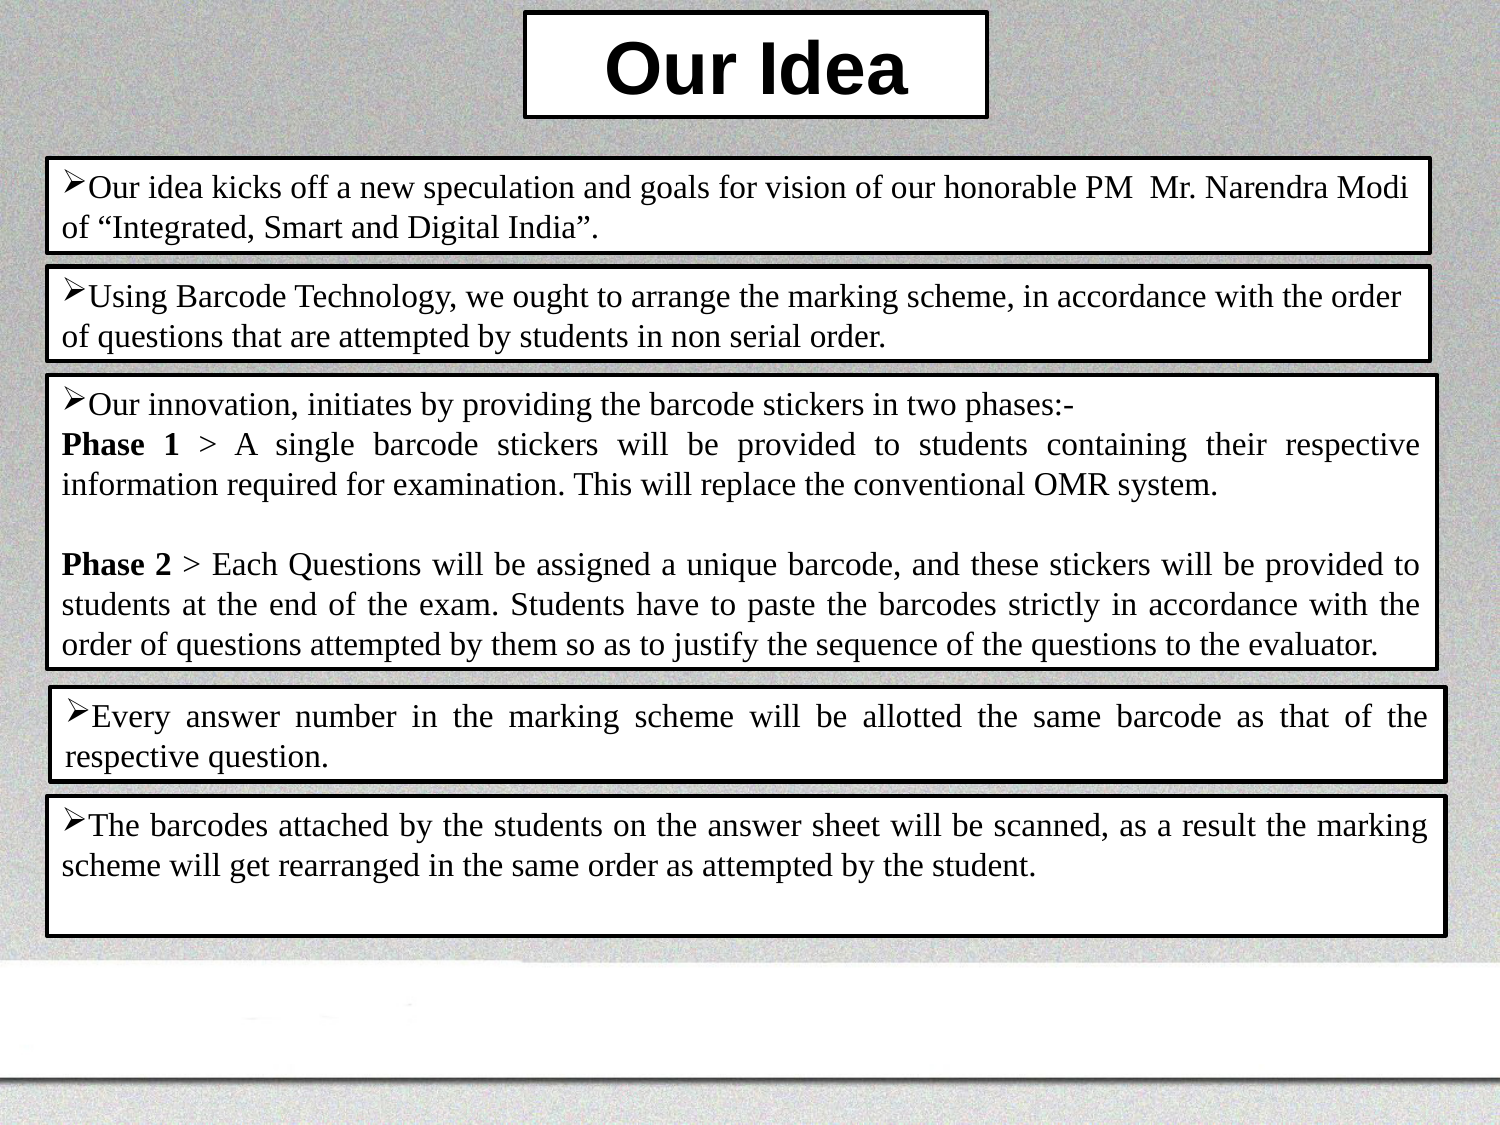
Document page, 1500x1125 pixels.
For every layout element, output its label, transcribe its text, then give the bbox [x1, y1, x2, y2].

text_box The barcodes attached by the students on the answer sheet will be scanned, as a result the marking scheme will get rearranged in the same order as attempted by the student. [45, 794, 1448, 938]
text_box Our innovation, initiates by providing the barcode stickers in two phases:- Phase 1 > A single barcode stickers will be provided to students containing their respective information required for examination. This will replace the conventional OMR system. Phase 2 > Each Questions will be assigned a unique barcode, and these stickers will be provided to students at the end of the exam. Students have to paste the barcodes strictly in accordance with the order of questions attempted by them so as to justify the sequence of the questions to the evaluator. [45, 373, 1439, 671]
picture [0, 0, 1500, 1125]
text_box Our Idea [523, 10, 989, 119]
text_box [46, 157, 1430, 363]
text_box Every answer number in the marking scheme will be allotted the same barcode as that of the respective question. [48, 685, 1448, 784]
